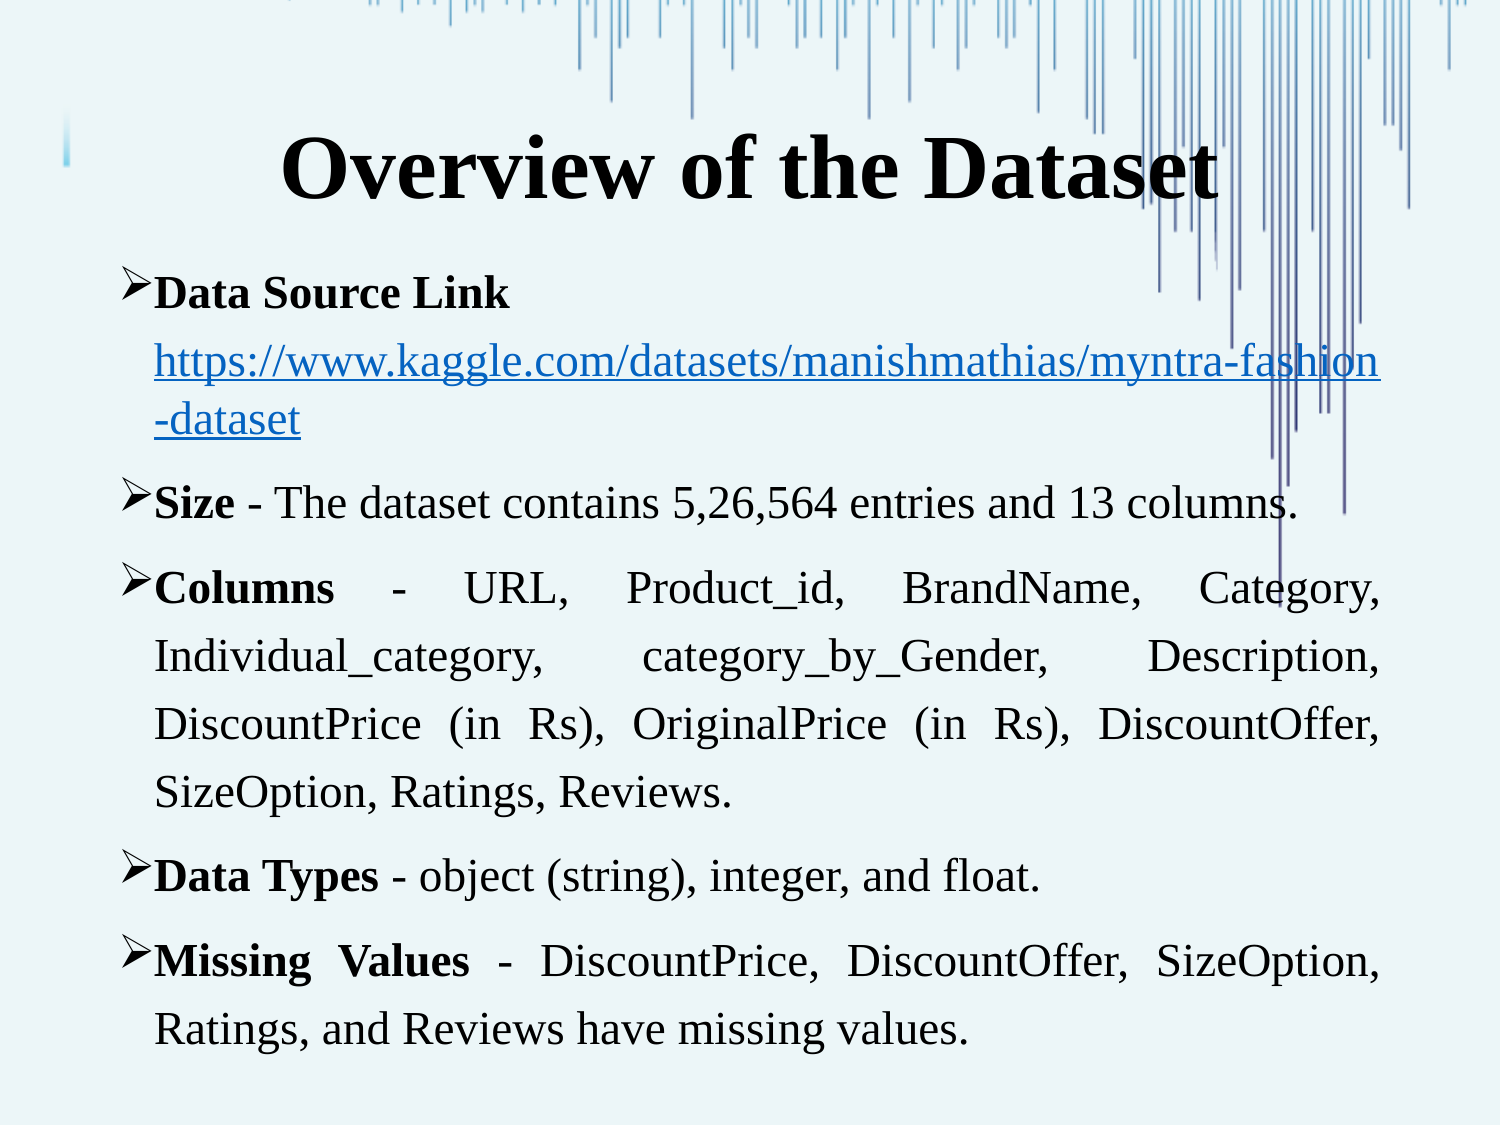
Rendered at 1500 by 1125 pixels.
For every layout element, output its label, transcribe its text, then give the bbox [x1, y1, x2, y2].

picture [0, 0, 1500, 1125]
list Data Source Link https://www.kaggle.com/datasets/manishmathias/myntra-fashion-dataset Size - The dataset contains 5,26,564 entries and 13 columns. Columns - URL, Product_id, BrandName, Category, Individual_category, category_by_Gender, Description, DiscountPrice (in Rs), OriginalPrice (in Rs), DiscountOffer, SizeOption, Ratings, Reviews. Data Types - object (string), integer, and float. Missing Values - DiscountPrice, DiscountOffer, SizeOption, Ratings, and Reviews have missing values. [103, 242, 1397, 1016]
title Overview of the Dataset [103, 59, 1397, 242]
